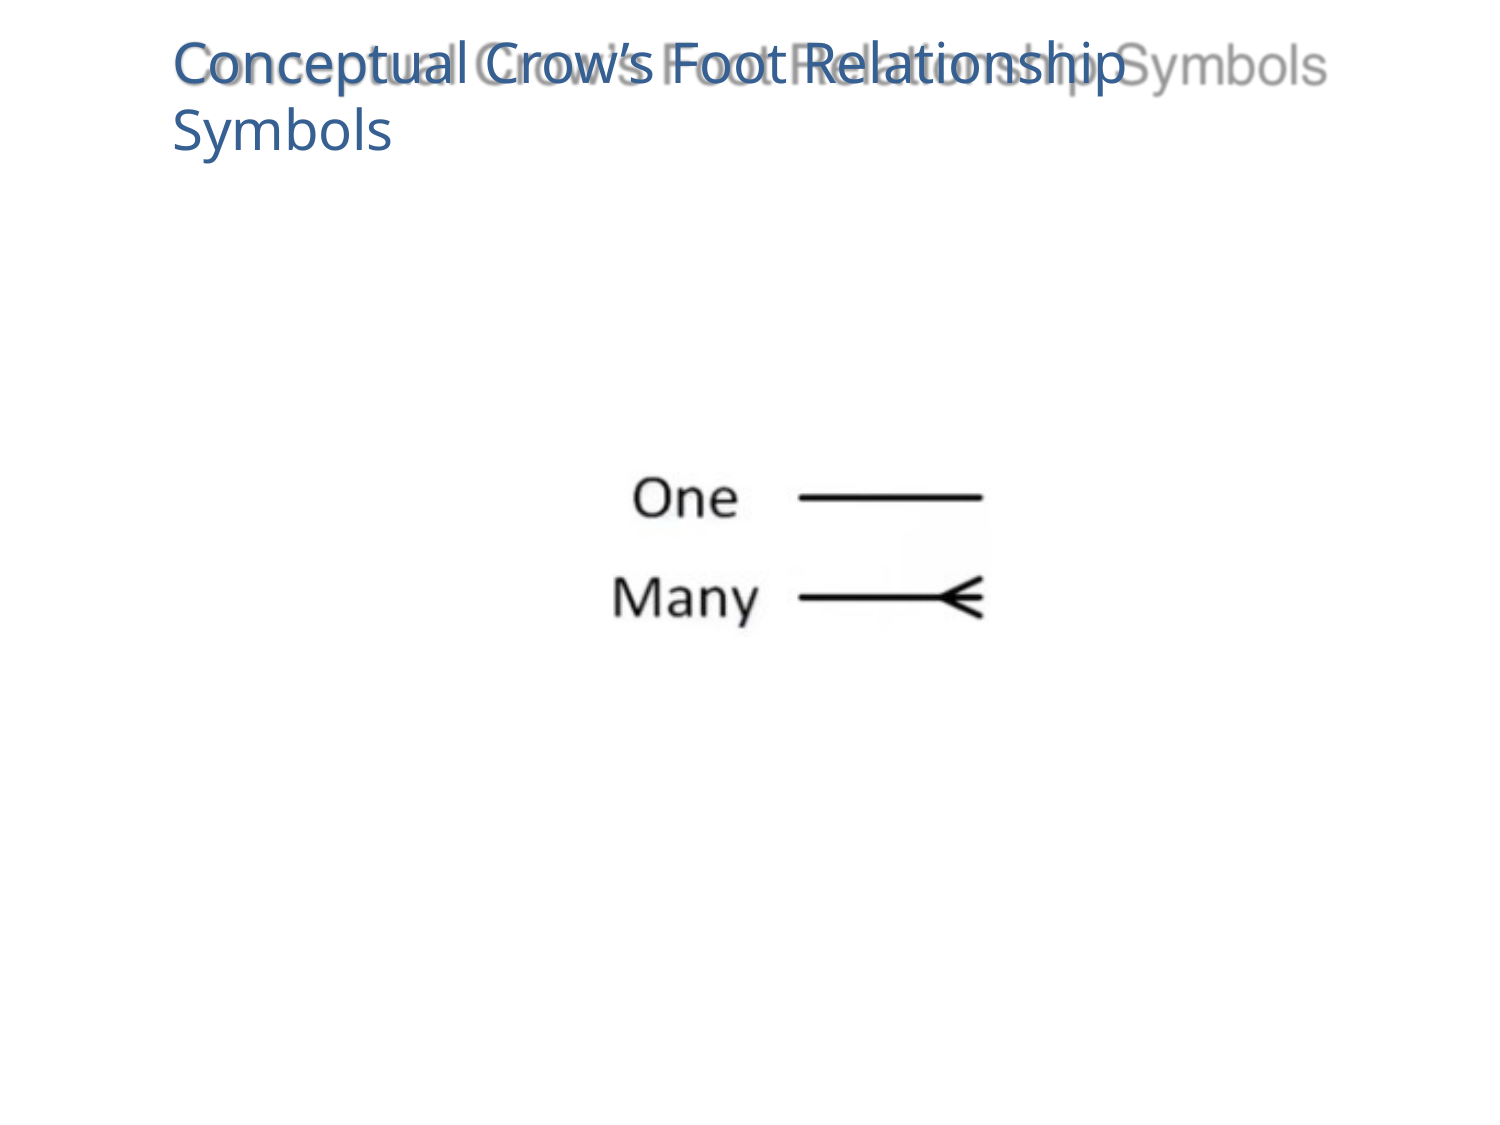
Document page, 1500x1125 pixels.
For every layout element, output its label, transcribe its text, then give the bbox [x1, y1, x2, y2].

picture [135, 12, 1367, 138]
picture [611, 471, 991, 637]
title Conceptual Crow’s Foot Relationship Symbols [170, 147, 1330, 215]
